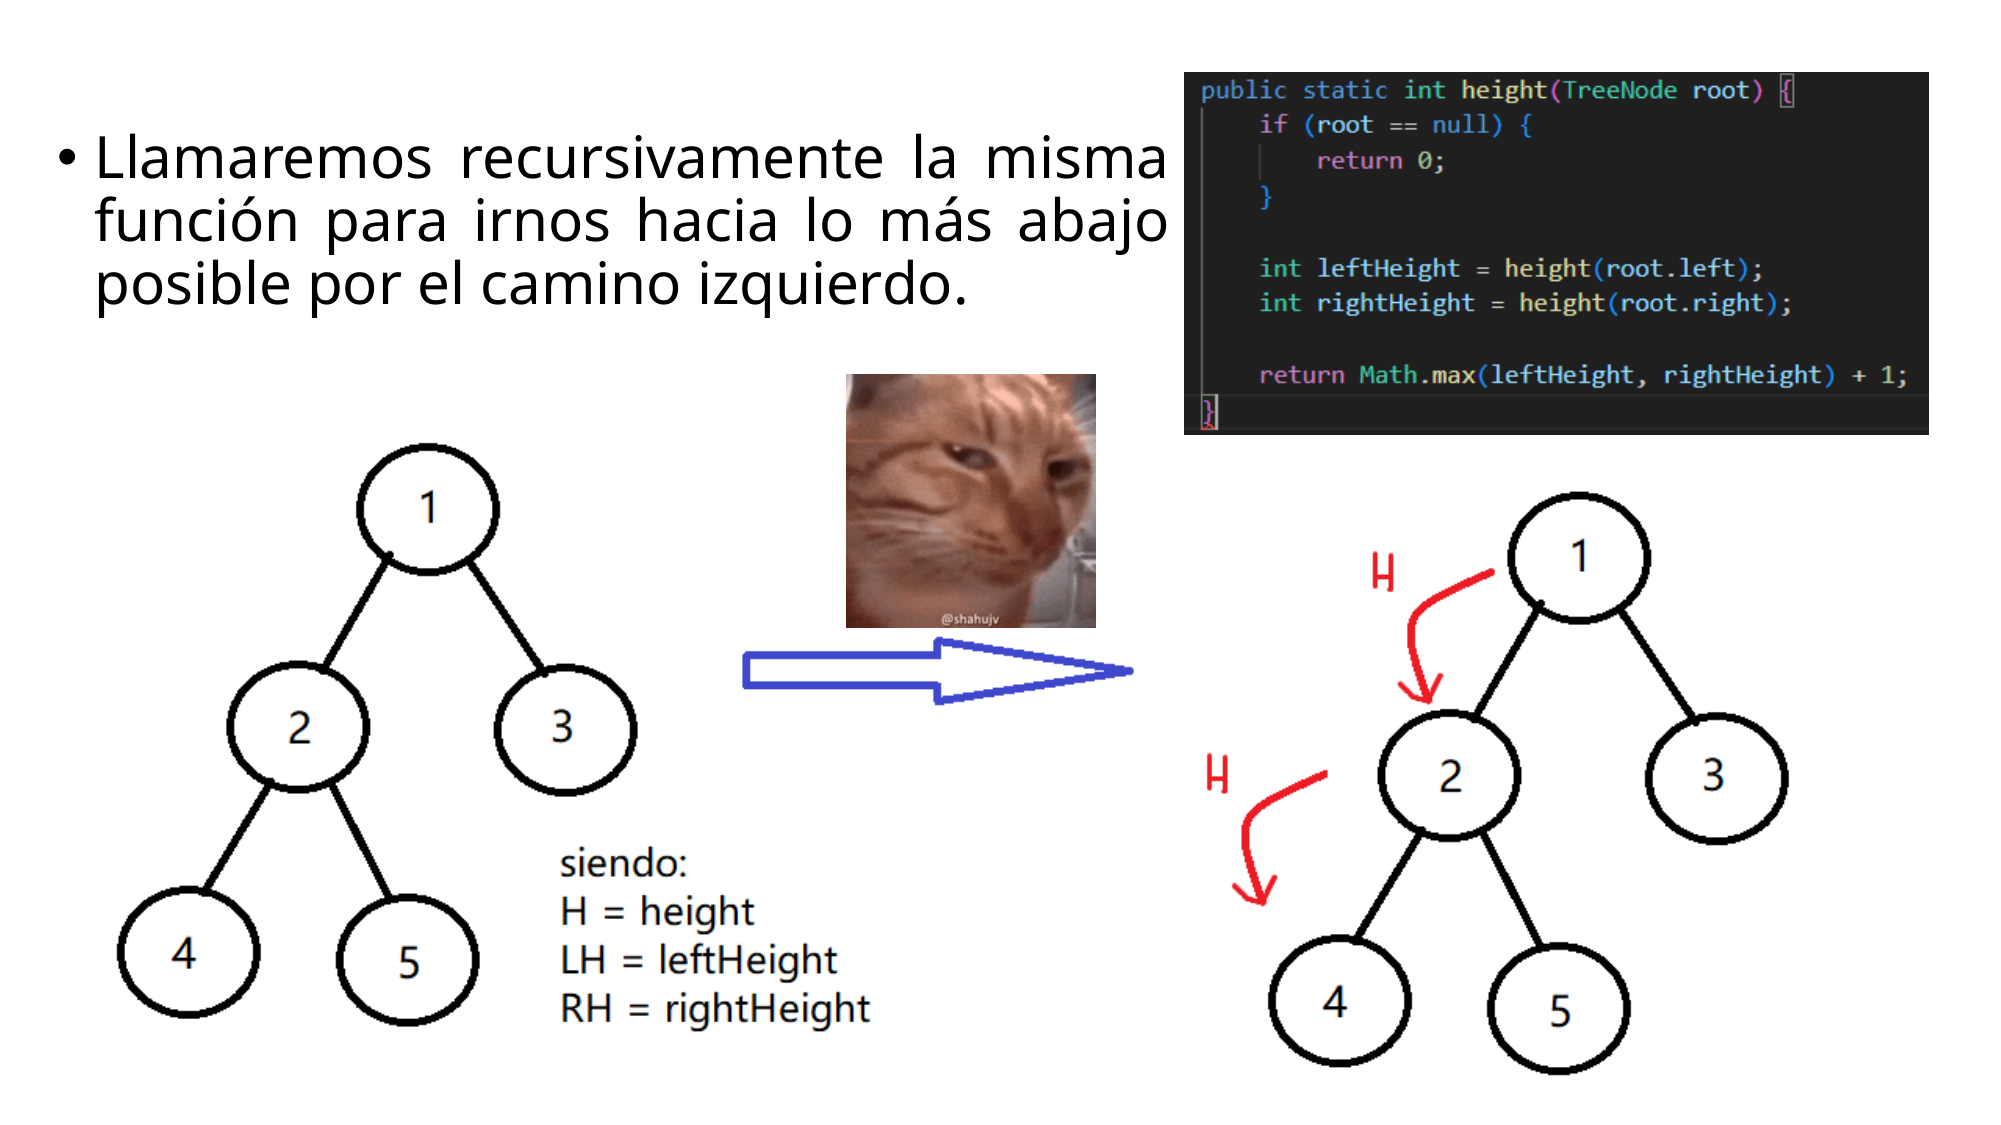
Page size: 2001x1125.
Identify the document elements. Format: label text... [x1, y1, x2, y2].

picture [13, 373, 1811, 1092]
list Llamaremos recursivamente la misma función para irnos hacia lo más abajo posible por el camino izquierdo. [42, 120, 1184, 375]
picture [1184, 71, 1929, 436]
